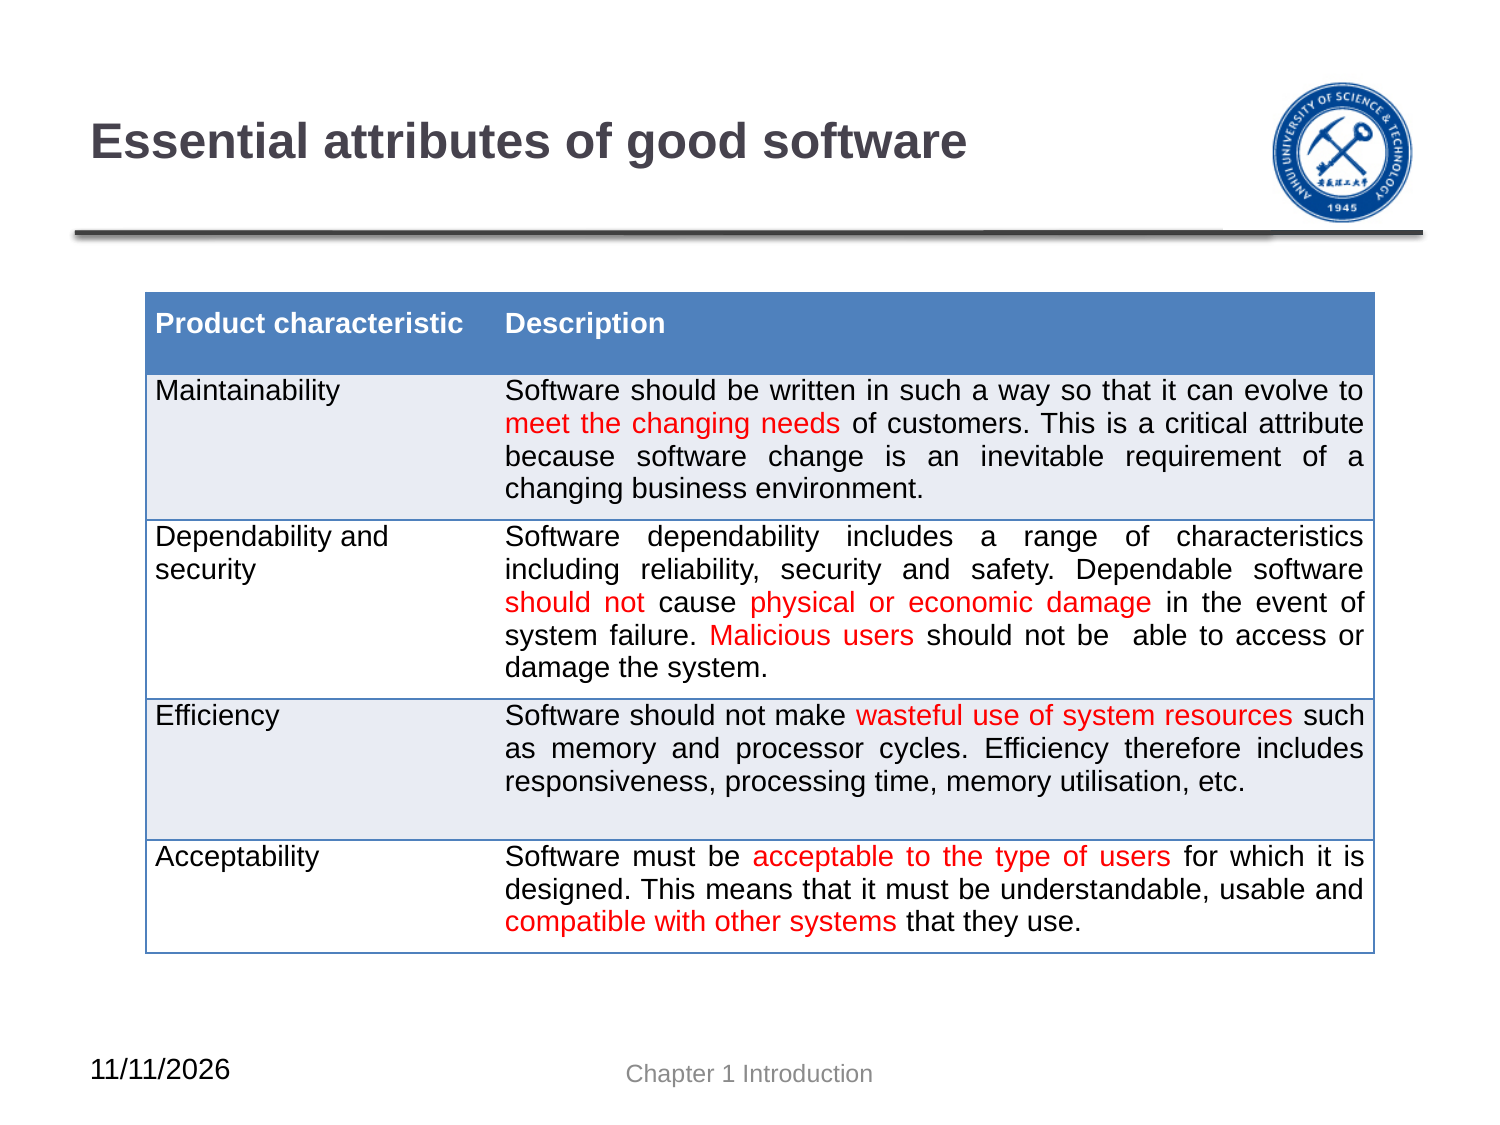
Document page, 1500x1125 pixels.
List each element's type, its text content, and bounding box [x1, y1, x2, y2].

footer Chapter 1 Introduction [512, 1042, 988, 1103]
title Essential attributes of good software [74, 44, 1272, 233]
table_header Description [496, 293, 1373, 373]
picture [1223, 34, 1430, 230]
table_cell Software should be written in such a way so that it can evolve to meet the changing needs of customers. This is a critical attribute because software change is an inevitable requirement of a changing business environment. [496, 375, 1373, 519]
table_cell Dependability and security [147, 521, 496, 698]
table_cell Software should not make wasteful use of system resources such as memory and processor cycles. Efficiency therefore includes responsiveness, processing time, memory utilisation, etc. [496, 700, 1373, 839]
table_cell Maintainability [147, 375, 496, 519]
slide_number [75, 1042, 502, 1103]
table_cell Software dependability includes a range of characteristics including reliability, security and safety. Dependable software should not cause physical or economic damage in the event of system failure. Malicious users should not be able to access or damage the system. [496, 521, 1373, 698]
table_cell Efficiency [147, 700, 496, 839]
table_cell Acceptability [147, 841, 496, 952]
table_header Product characteristic [147, 293, 496, 373]
table_cell Software must be acceptable to the type of users for which it is designed. This means that it must be understandable, usable and compatible with other systems that they use. [496, 841, 1373, 952]
